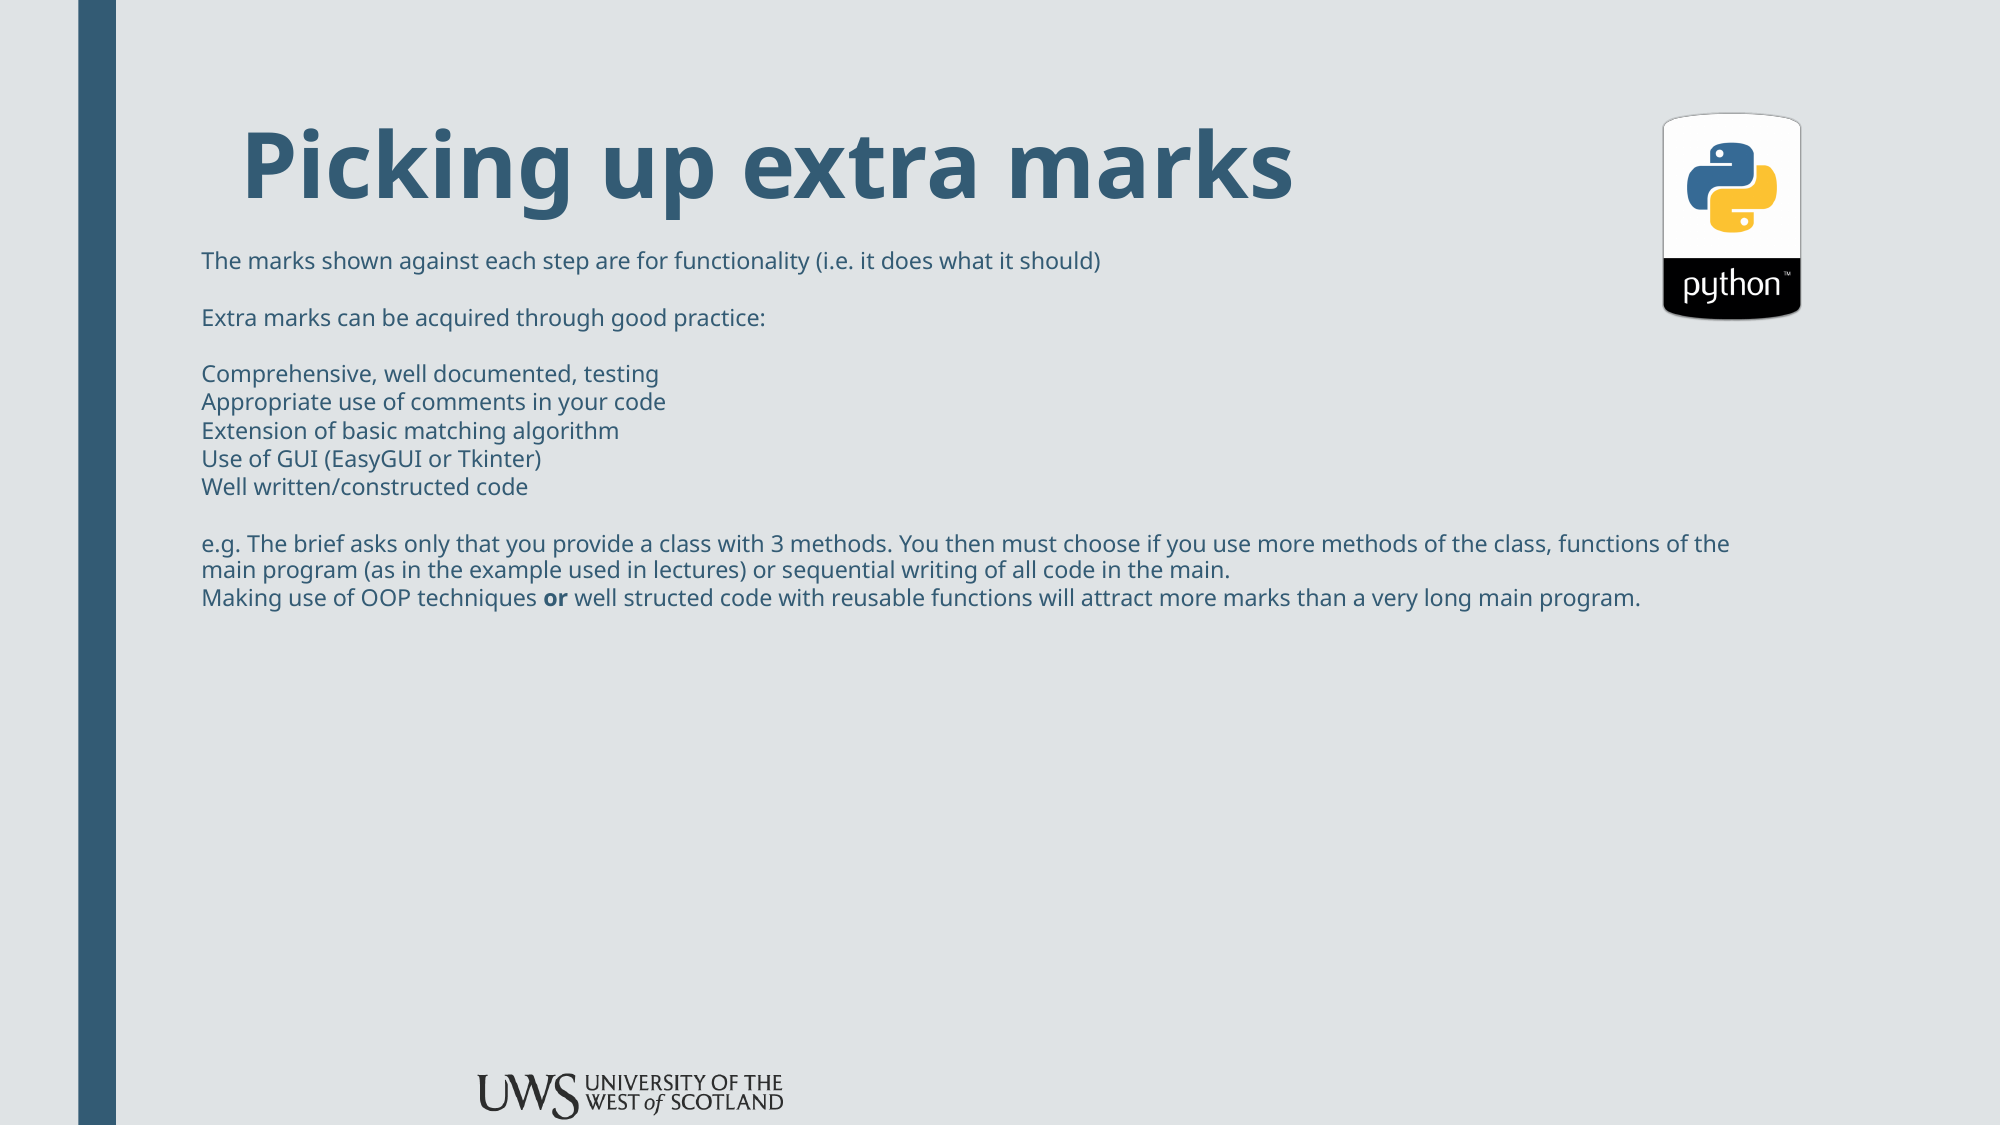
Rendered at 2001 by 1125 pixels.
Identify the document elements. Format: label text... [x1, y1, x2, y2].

title Picking up extra marks [225, 112, 1646, 241]
picture [457, 1050, 803, 1125]
text_box The marks shown against each step are for functionality (i.e. it does what it should) Extra marks can be acquired through good practice: Comprehensive, well documented, testing Appropriate use of comments in your code Extension of basic matching algorithm Use of GUI (EasyGUI or Tkinter) Well written/constructed code e.g. The brief asks only that you provide a class with 3 methods. You then must choose if you use more methods of the class, functions of the main program (as in the example used in lectures) or sequential writing of all code in the main. Making use of OOP techniques or well structed code with reusable functions will attract more marks than a very long main program. [186, 241, 1752, 1005]
picture [1646, 112, 1837, 322]
